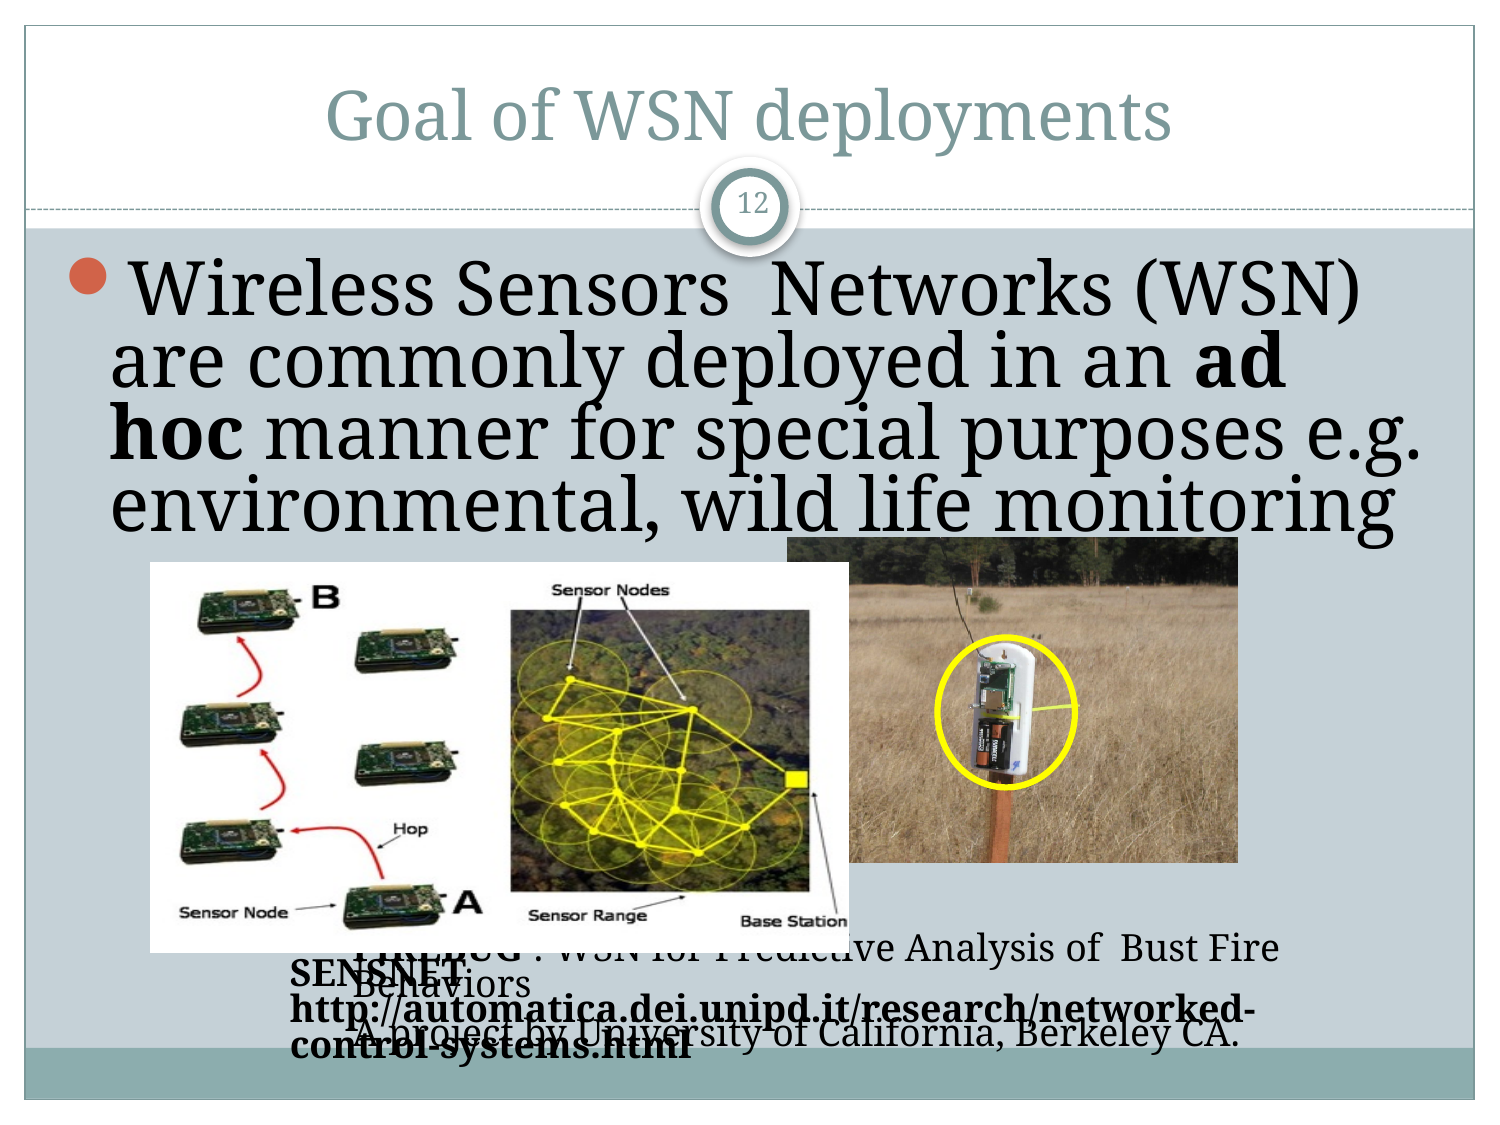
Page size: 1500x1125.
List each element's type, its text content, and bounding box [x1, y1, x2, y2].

slide_number 12 [715, 168, 791, 241]
title Goal of WSN deployments [49, 37, 1450, 162]
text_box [212, 537, 1438, 1030]
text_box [149, 562, 1376, 1039]
list Wireless Sensors Networks (WSN) are commonly deployed in an ad hoc manner for special purposes e.g. environmental, wild life monitoring [49, 250, 1445, 1001]
